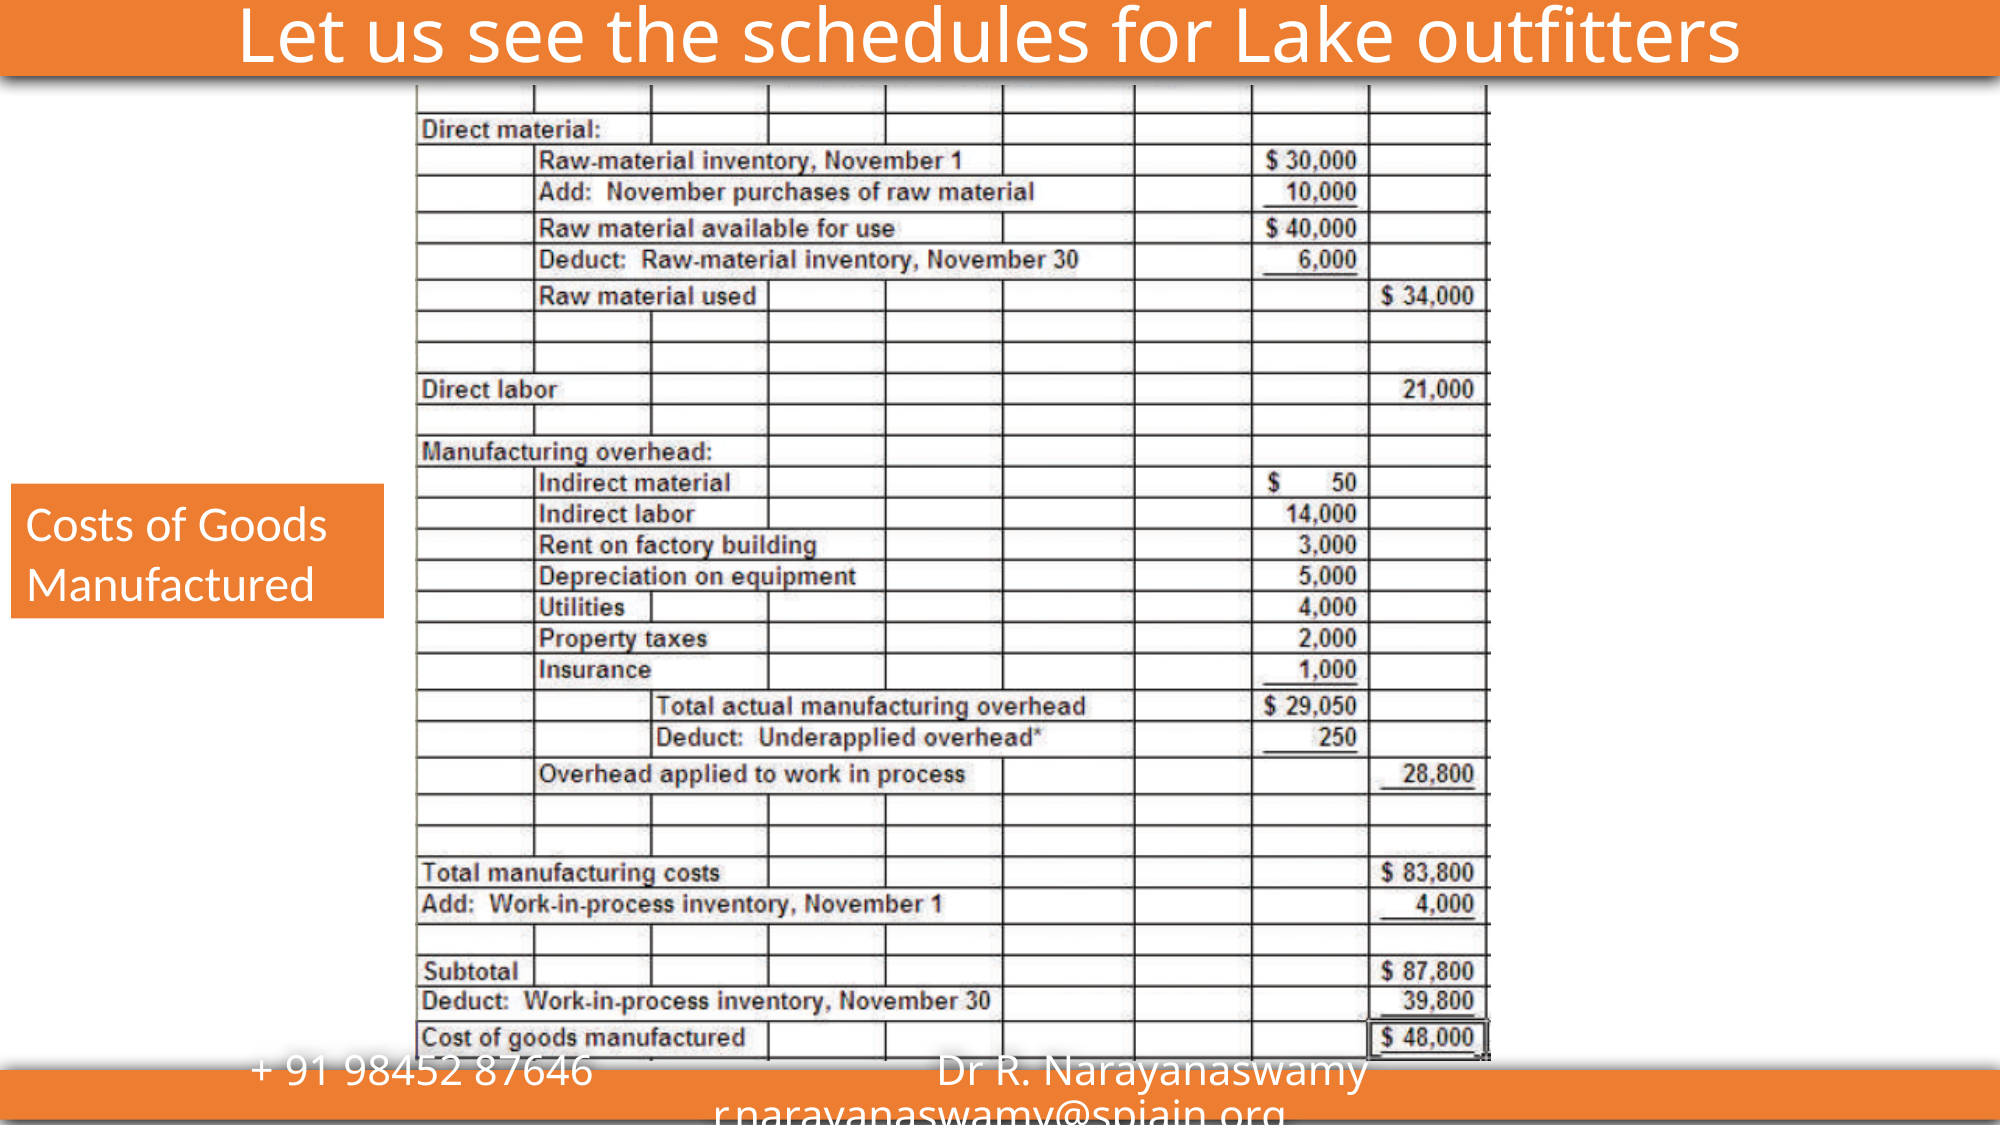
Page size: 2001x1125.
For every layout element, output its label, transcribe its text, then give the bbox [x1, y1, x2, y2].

text_box Costs of Goods Manufactured [11, 483, 384, 619]
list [415, 85, 1491, 1061]
text_box + 91 98452 87646 Dr R. Narayanaswamy r.narayanaswamy@spjain.org [0, 1070, 2000, 1120]
title Let us see the schedules for Lake outfitters [0, 0, 2000, 76]
